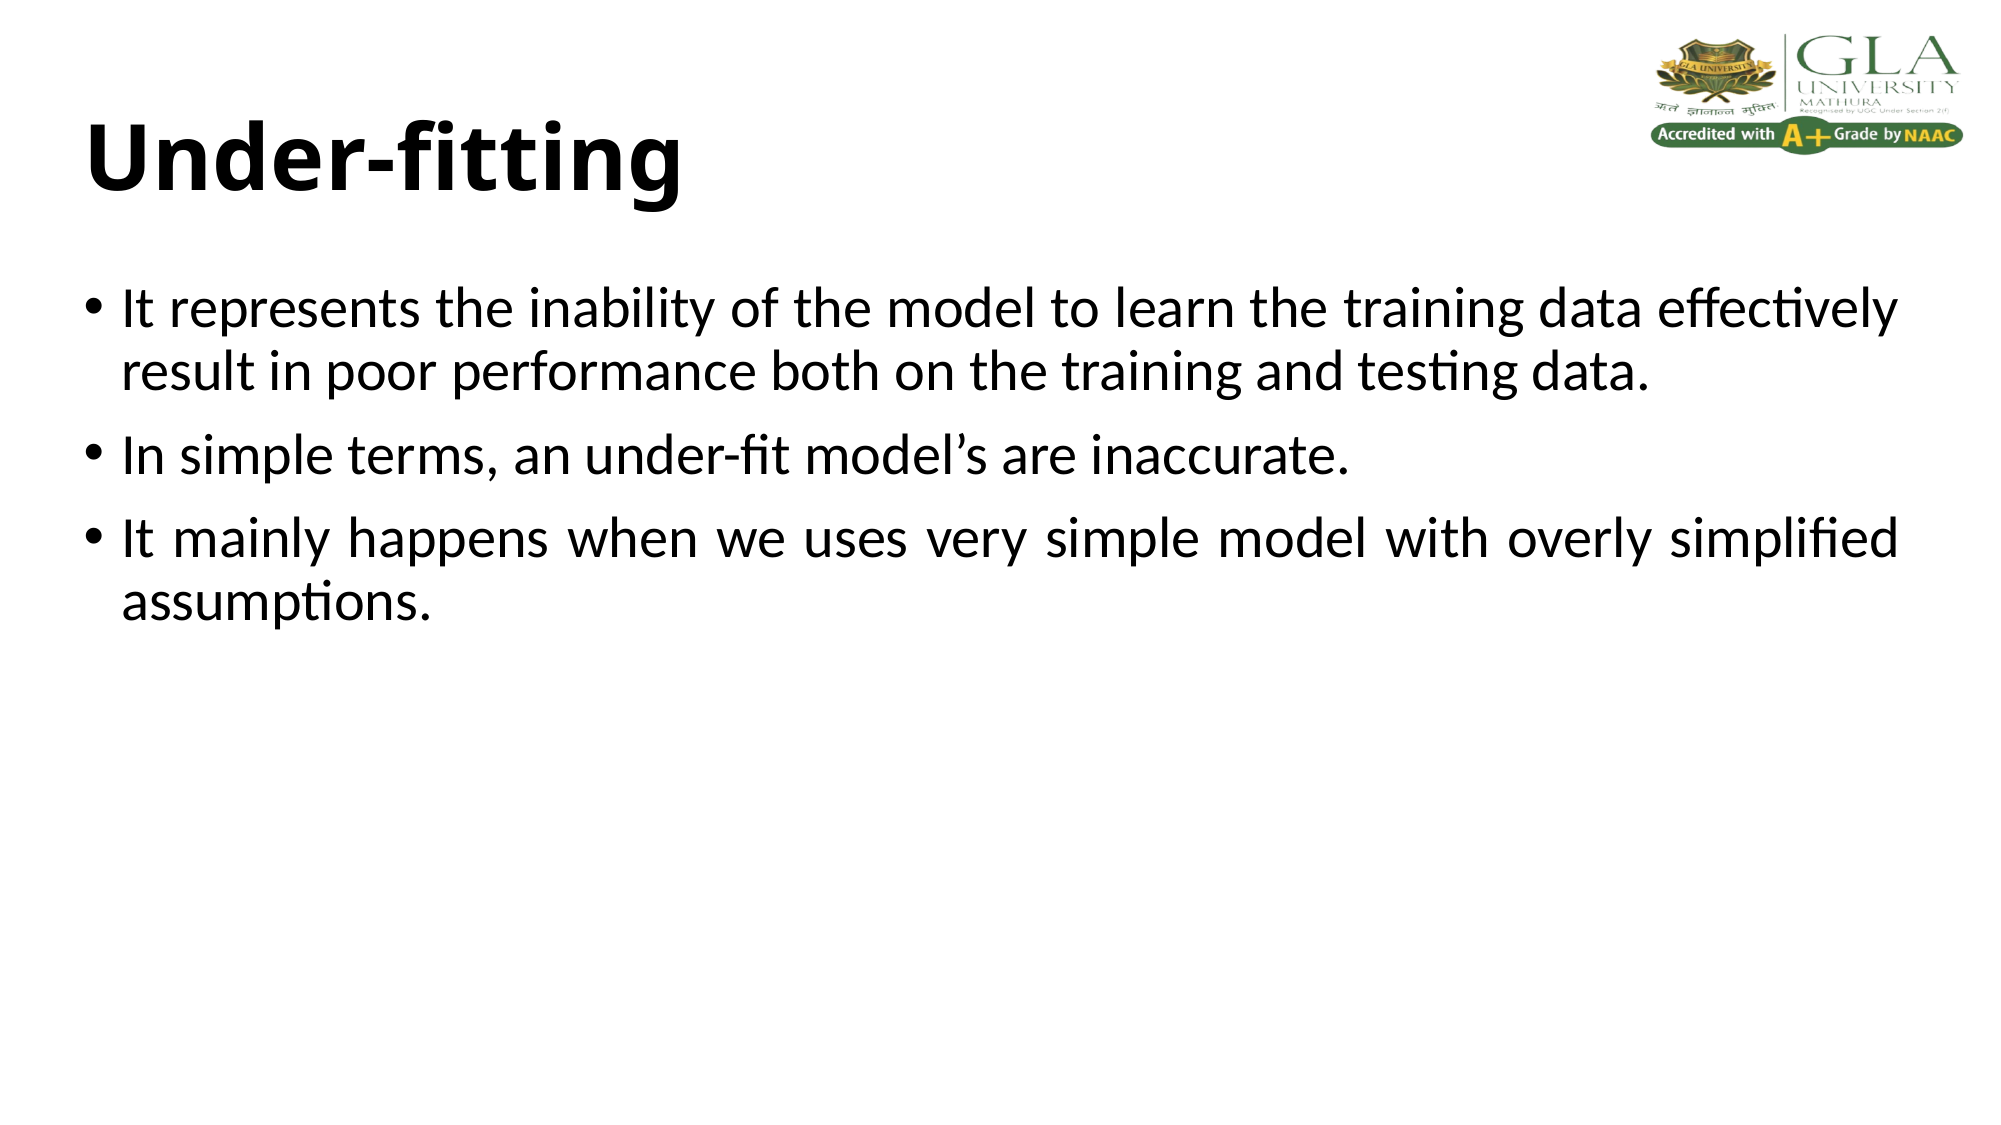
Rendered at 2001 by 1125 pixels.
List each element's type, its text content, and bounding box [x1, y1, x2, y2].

title Under-fitting [68, 52, 1599, 269]
list It represents the inability of the model to learn the training data effectively result in poor performance both on the training and testing data. In simple terms, an under-fit model’s are inaccurate. It mainly happens when we uses very simple model with overly simplified assumptions. [68, 269, 1916, 984]
picture [1635, 0, 1983, 162]
